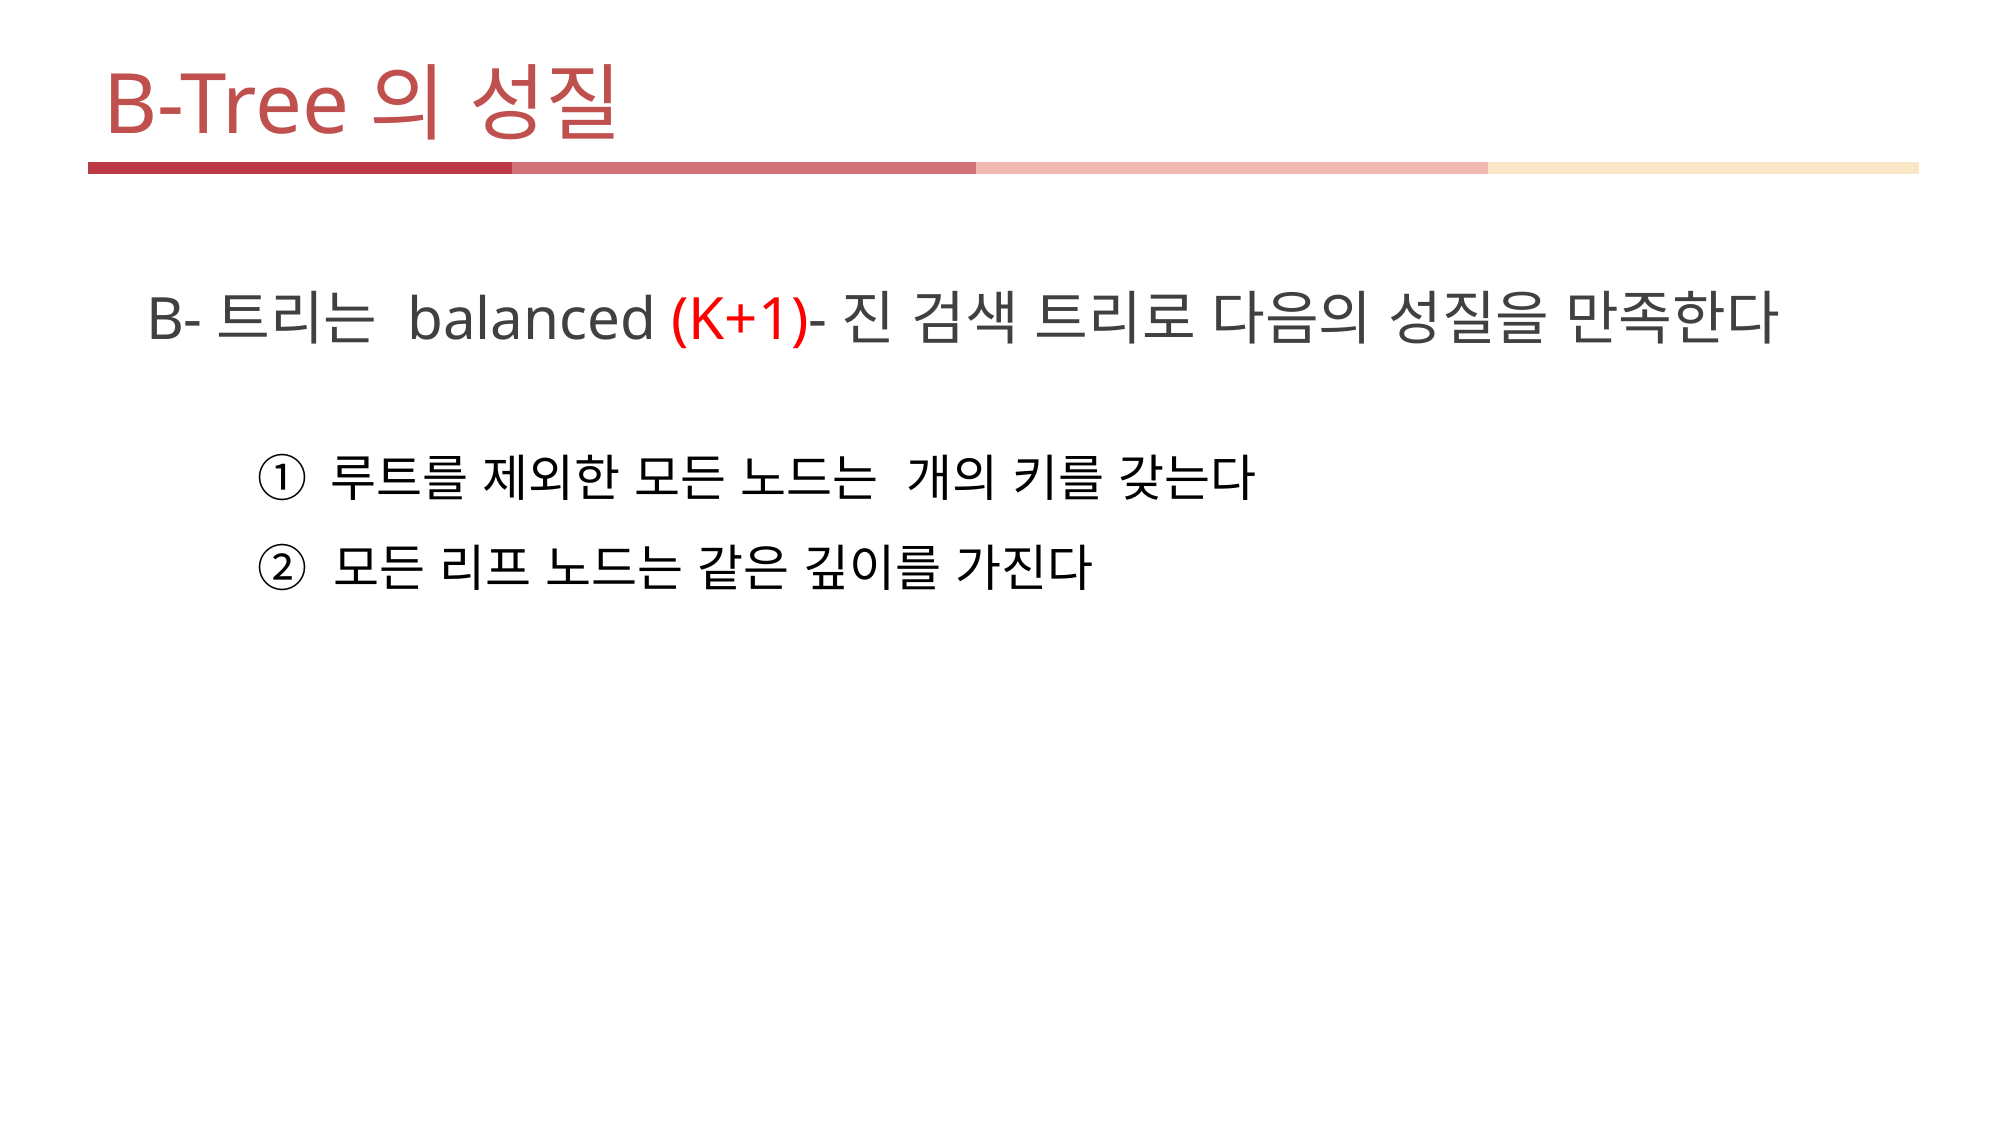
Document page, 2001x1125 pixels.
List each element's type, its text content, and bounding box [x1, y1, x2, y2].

list B-트리는 balanced (K+1)-진 검색 트리로 다음의 성질을 만족한다 [131, 273, 1914, 387]
list B-Tree의 성질 [88, 47, 1914, 167]
